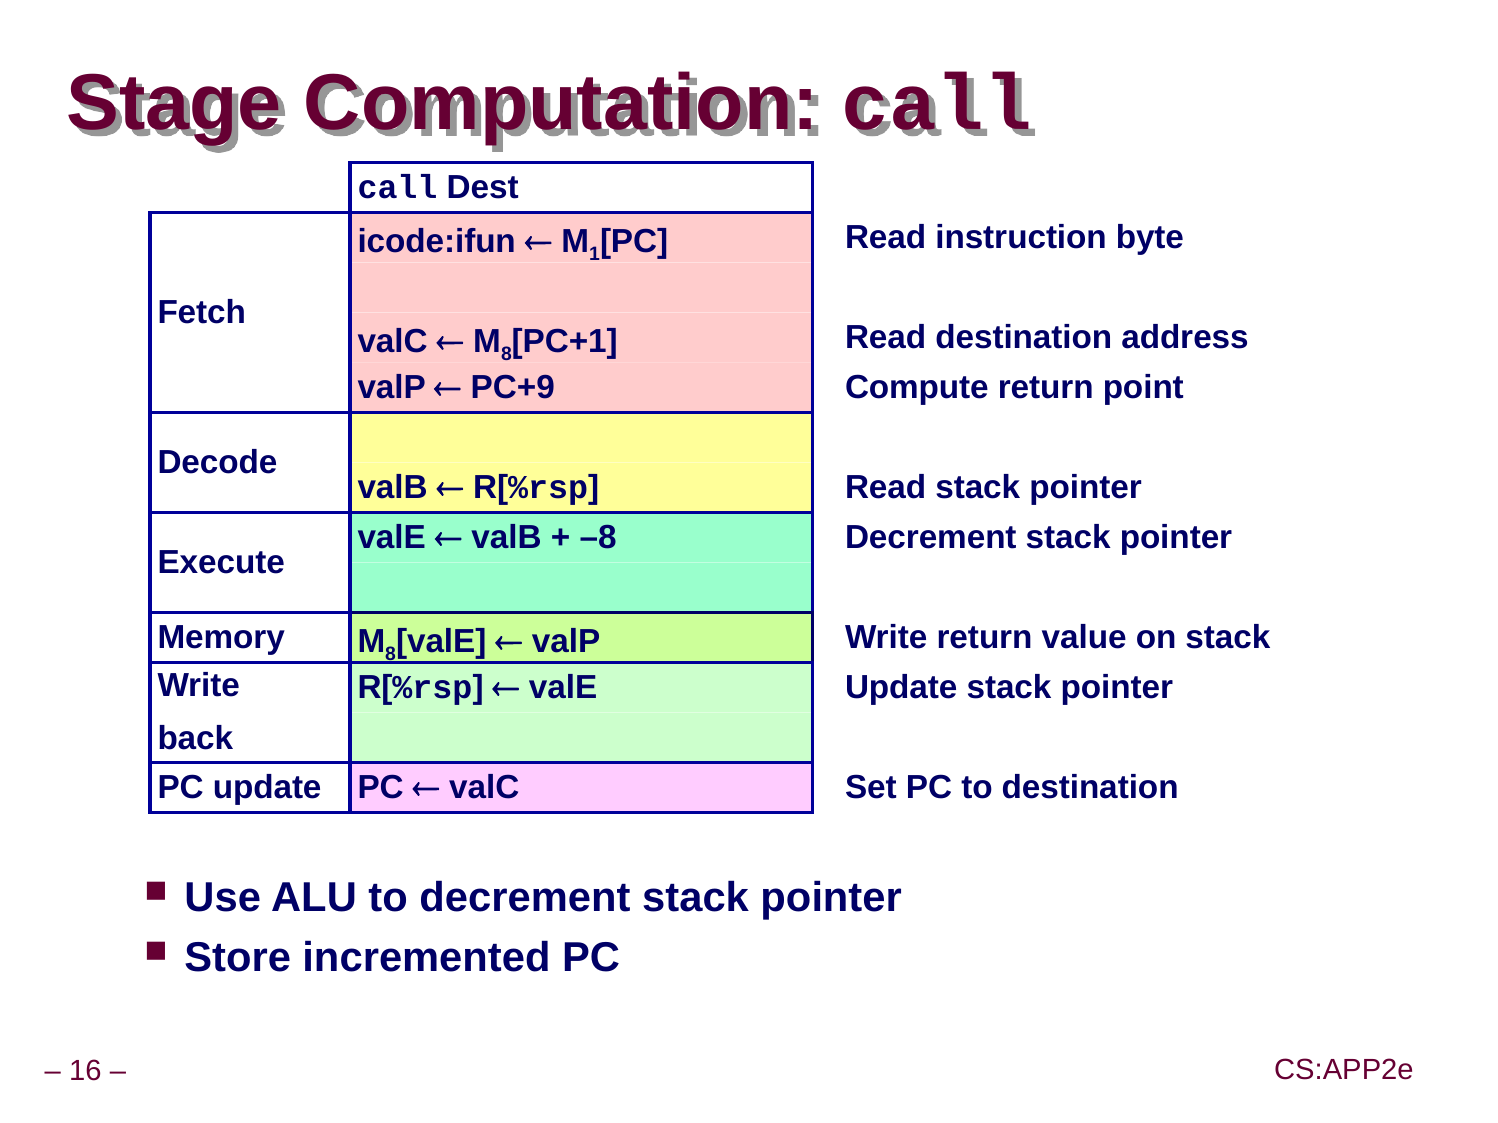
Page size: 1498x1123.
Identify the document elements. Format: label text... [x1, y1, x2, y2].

text_box call Dest [349, 162, 813, 210]
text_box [149, 612, 1301, 662]
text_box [149, 662, 1301, 762]
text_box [149, 512, 1301, 612]
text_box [149, 412, 1301, 512]
list Use ALU to decrement stack pointer Store incremented PC [47, 862, 1409, 1056]
title Stage Computation: call [66, 40, 1495, 169]
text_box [149, 212, 1301, 412]
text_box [149, 762, 1301, 813]
